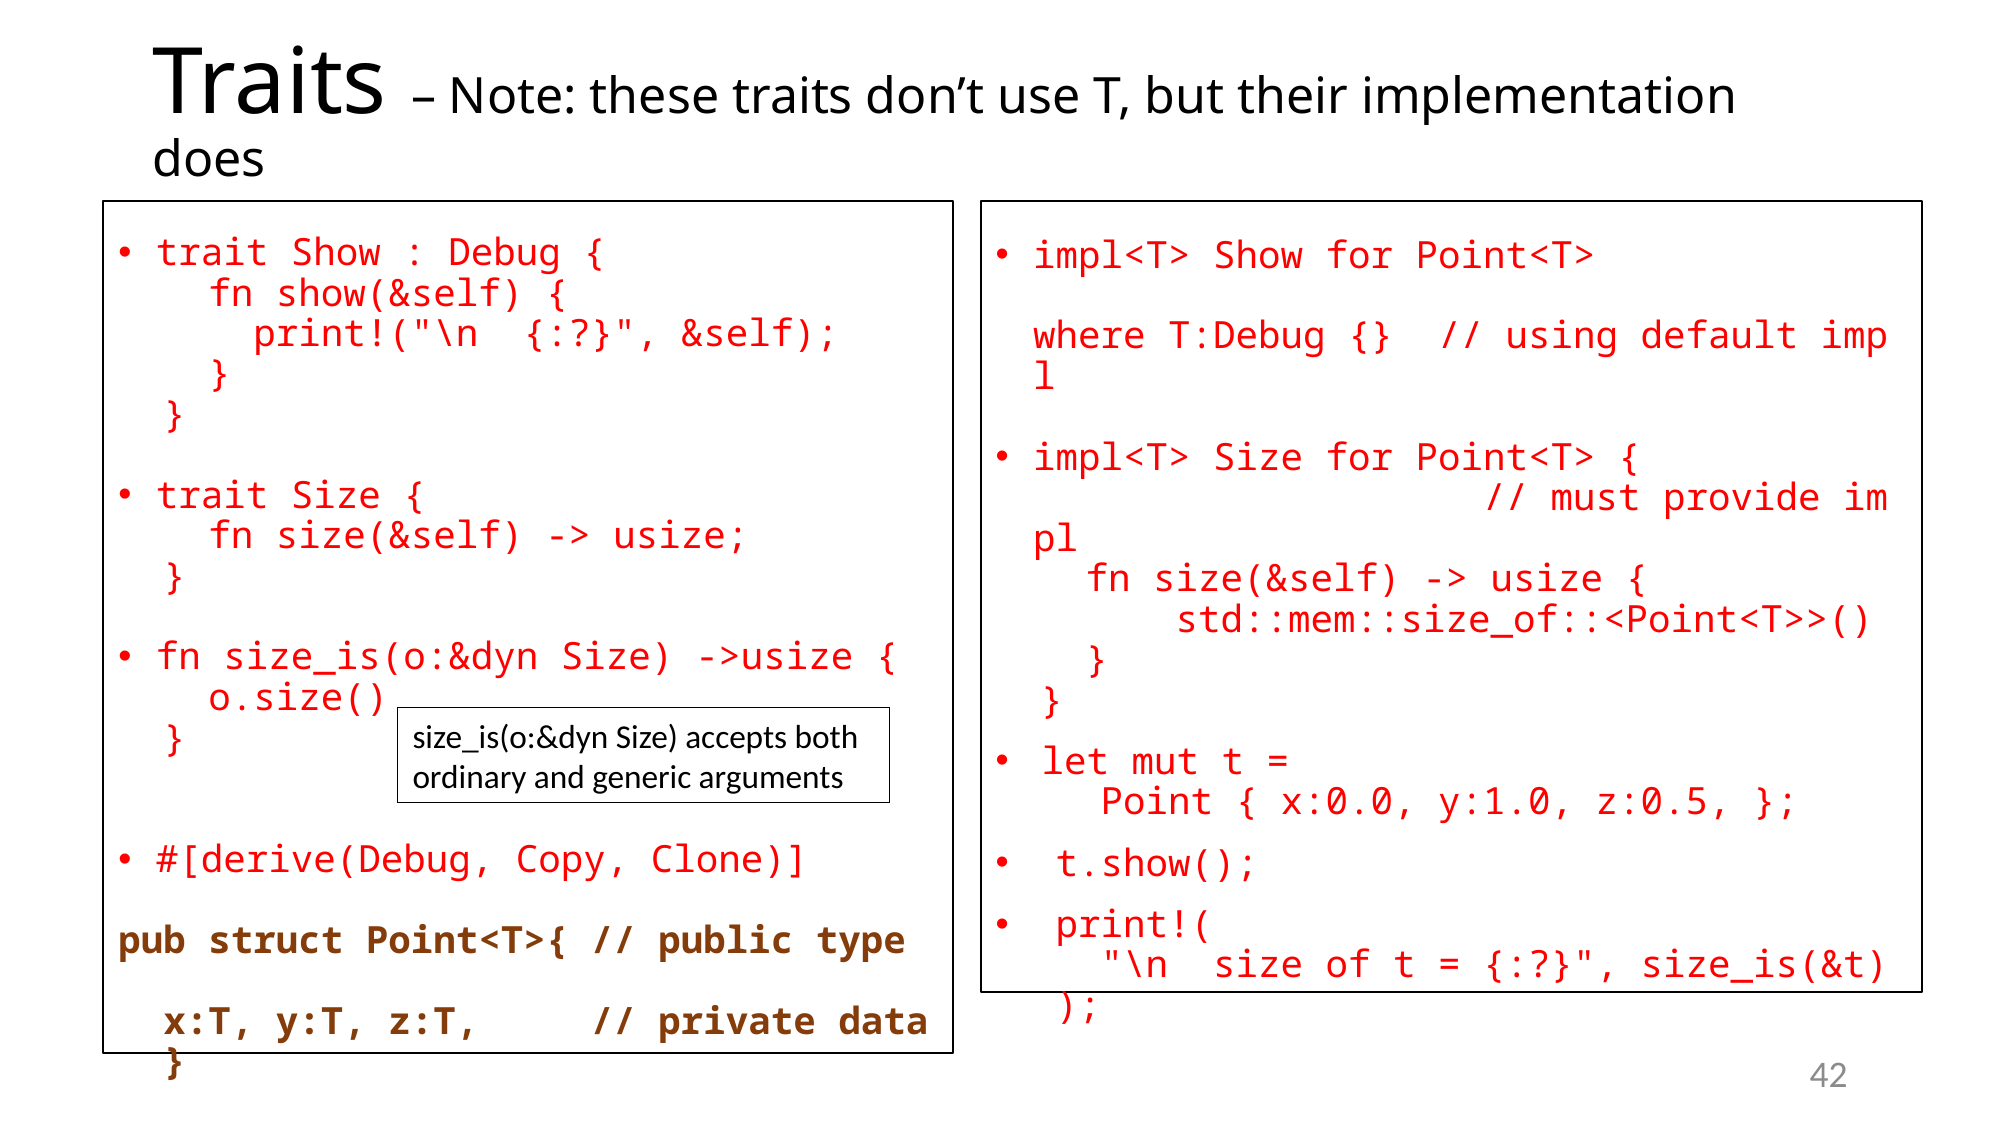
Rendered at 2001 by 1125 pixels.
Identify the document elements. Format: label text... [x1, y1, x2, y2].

slide_number 42 [1412, 1042, 1863, 1103]
text_box size_is(o:&dyn Size) accepts both ordinary and generic arguments [397, 707, 890, 803]
title Traits – Note: these traits don’t use T, but their implementation does [137, 59, 1863, 163]
list impl<T> Show for Point<T> where T:Debug {} // using default impl impl<T> Size for Point<T> { // must provide impl fn size(&self) -> usize { std::mem::size_of::<Point<T>>() } } let mut t = Point { x:0.0, y:1.0, z:0.5, }; t.show(); print!( "\n size of t = {:?}", size_is(&t) ); [980, 200, 1922, 992]
list trait Show : Debug { fn show(&self) { print!("\n {:?}", &self); } } trait Size { fn size(&self) -> usize; } fn size_is(o:&dyn Size) ->usize { o.size() } #[derive(Debug, Copy, Clone)] pub struct Point<T>{ // public type x:T, y:T, z:T, // private data } [103, 200, 954, 1054]
